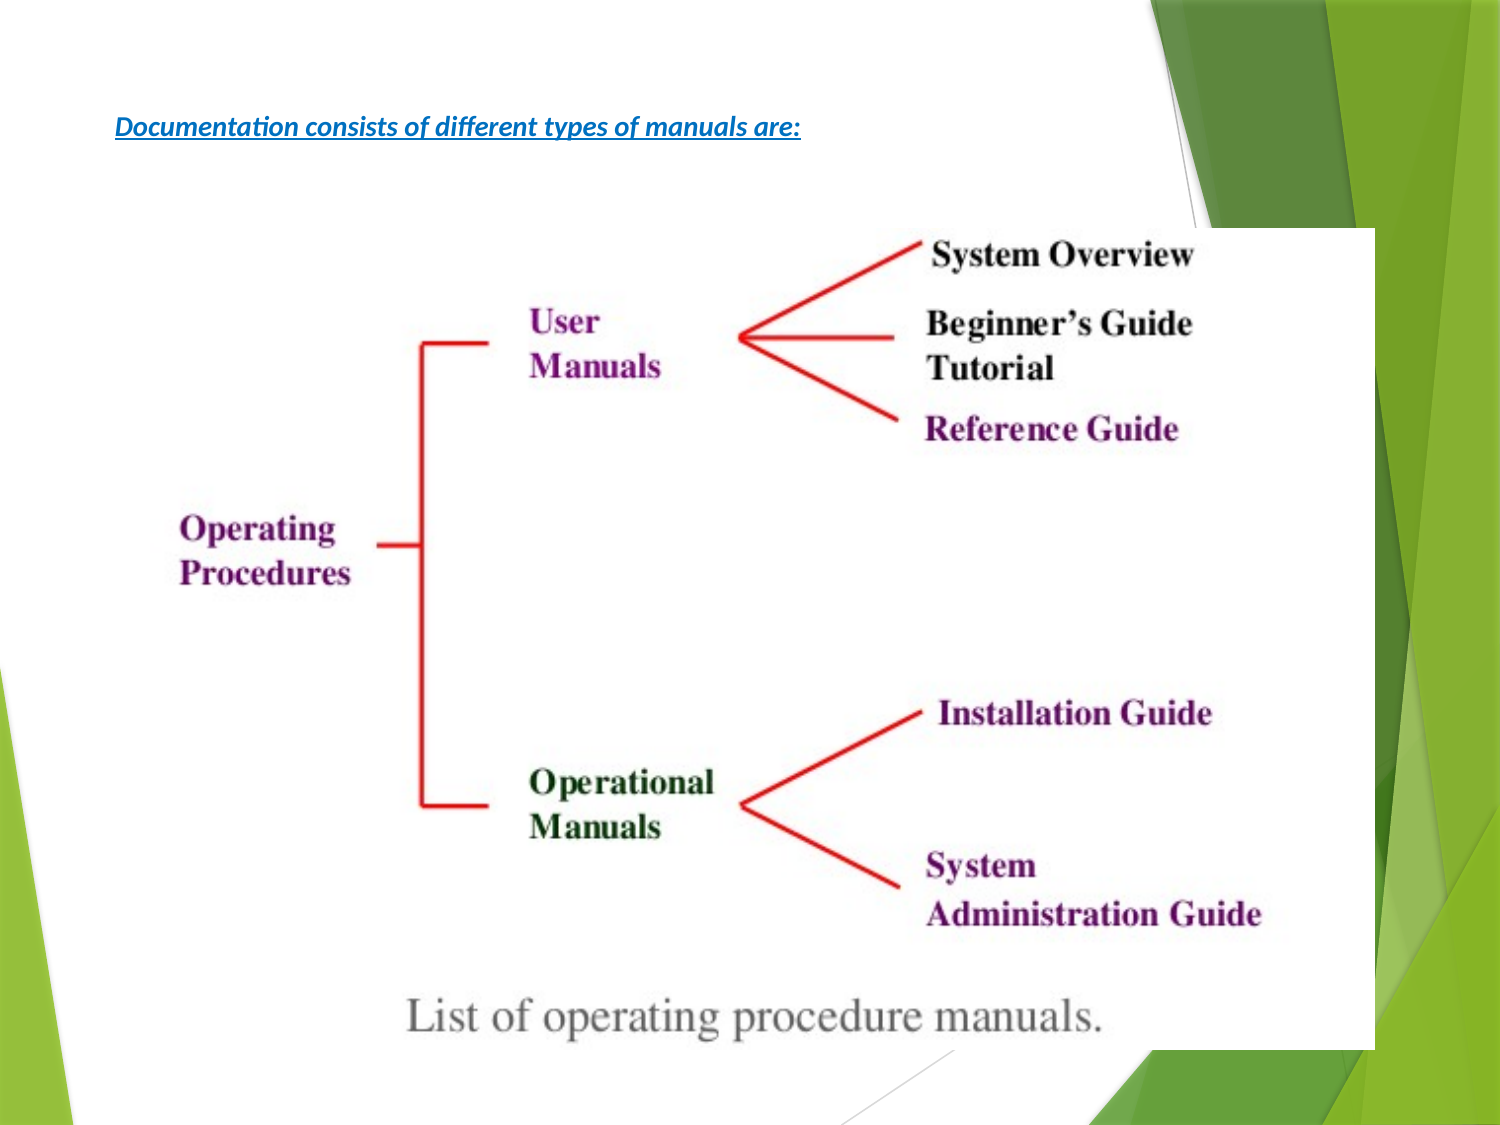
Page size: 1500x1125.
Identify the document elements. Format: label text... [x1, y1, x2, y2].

title Documentation consists of different types of manuals are: [99, 99, 1417, 197]
text_box [150, 228, 1375, 1050]
